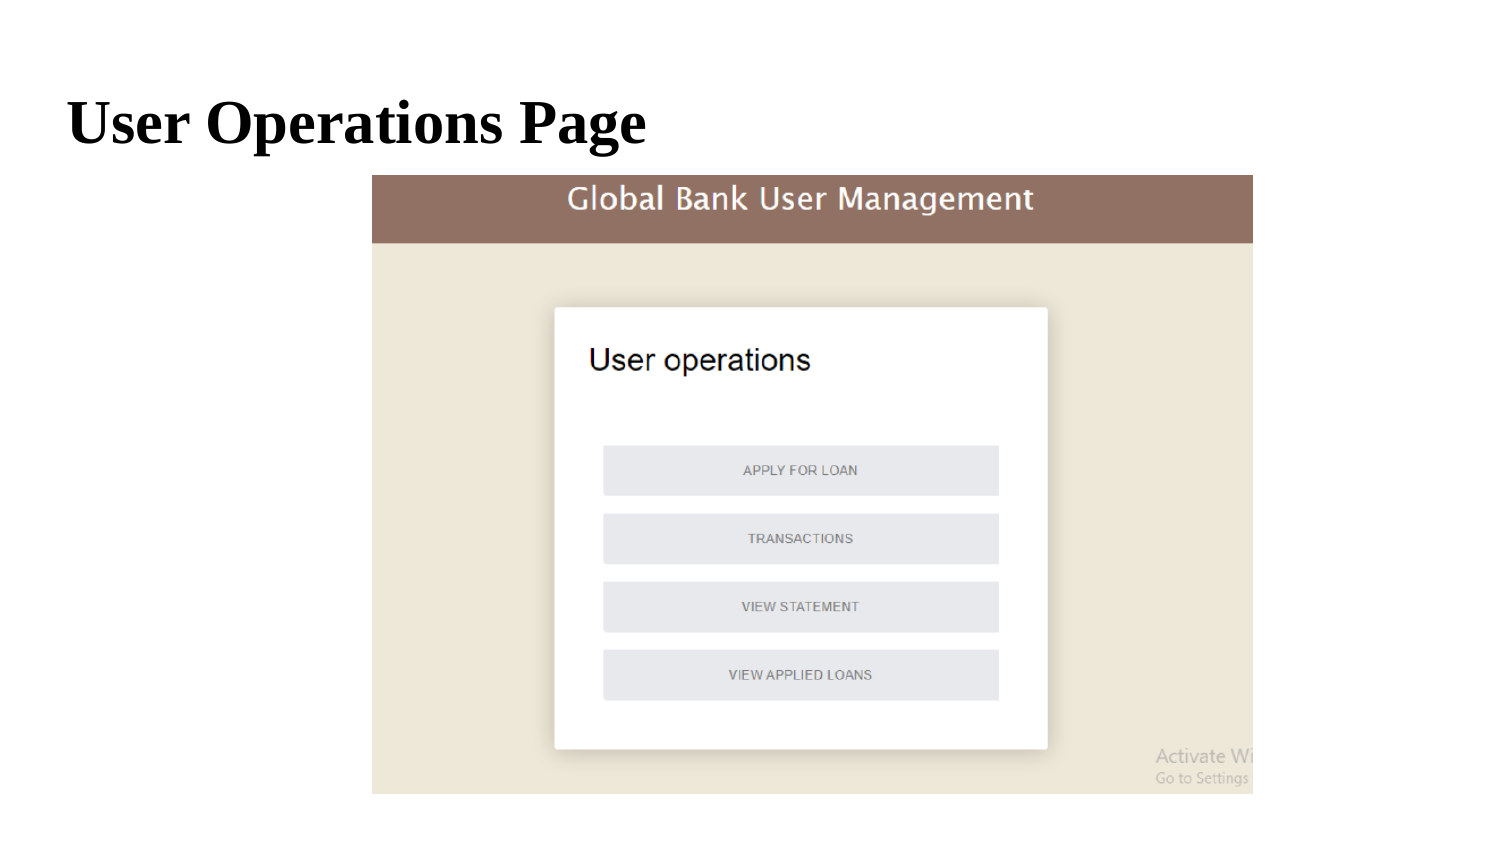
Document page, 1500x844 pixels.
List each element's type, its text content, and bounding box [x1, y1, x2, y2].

title User Operations Page [51, 72, 1449, 176]
picture [372, 175, 1253, 794]
